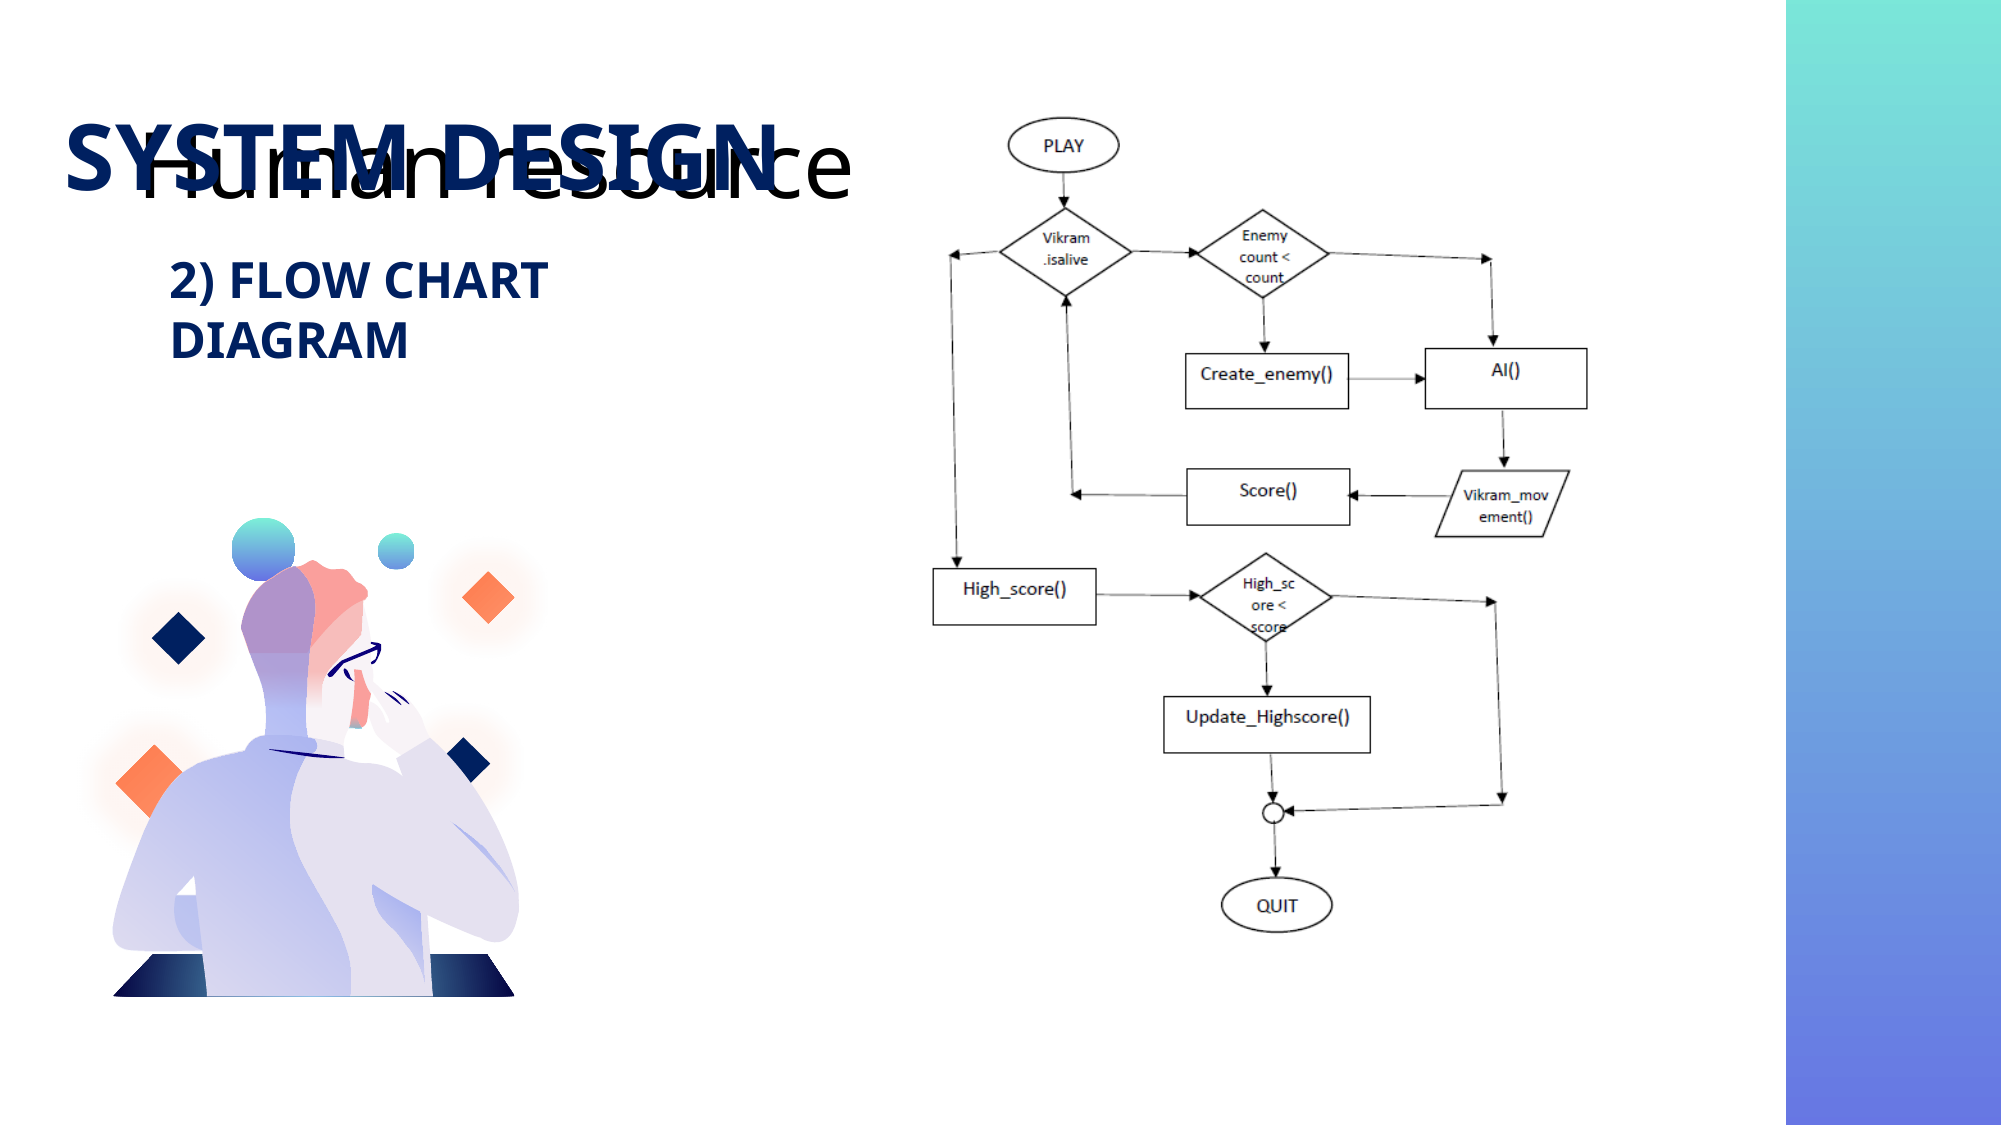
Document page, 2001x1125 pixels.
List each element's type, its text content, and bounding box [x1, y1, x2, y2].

text_box SYSTEM DESIGN [64, 125, 852, 210]
text_box [1785, 0, 2000, 1125]
picture [852, 64, 1671, 985]
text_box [104, 560, 543, 1000]
text_box 2) FLOW CHART DIAGRAM [169, 248, 750, 369]
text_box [474, 540, 571, 642]
title Human resources slide 4 [137, 59, 1785, 278]
text_box [231, 517, 296, 560]
text_box [378, 532, 415, 560]
